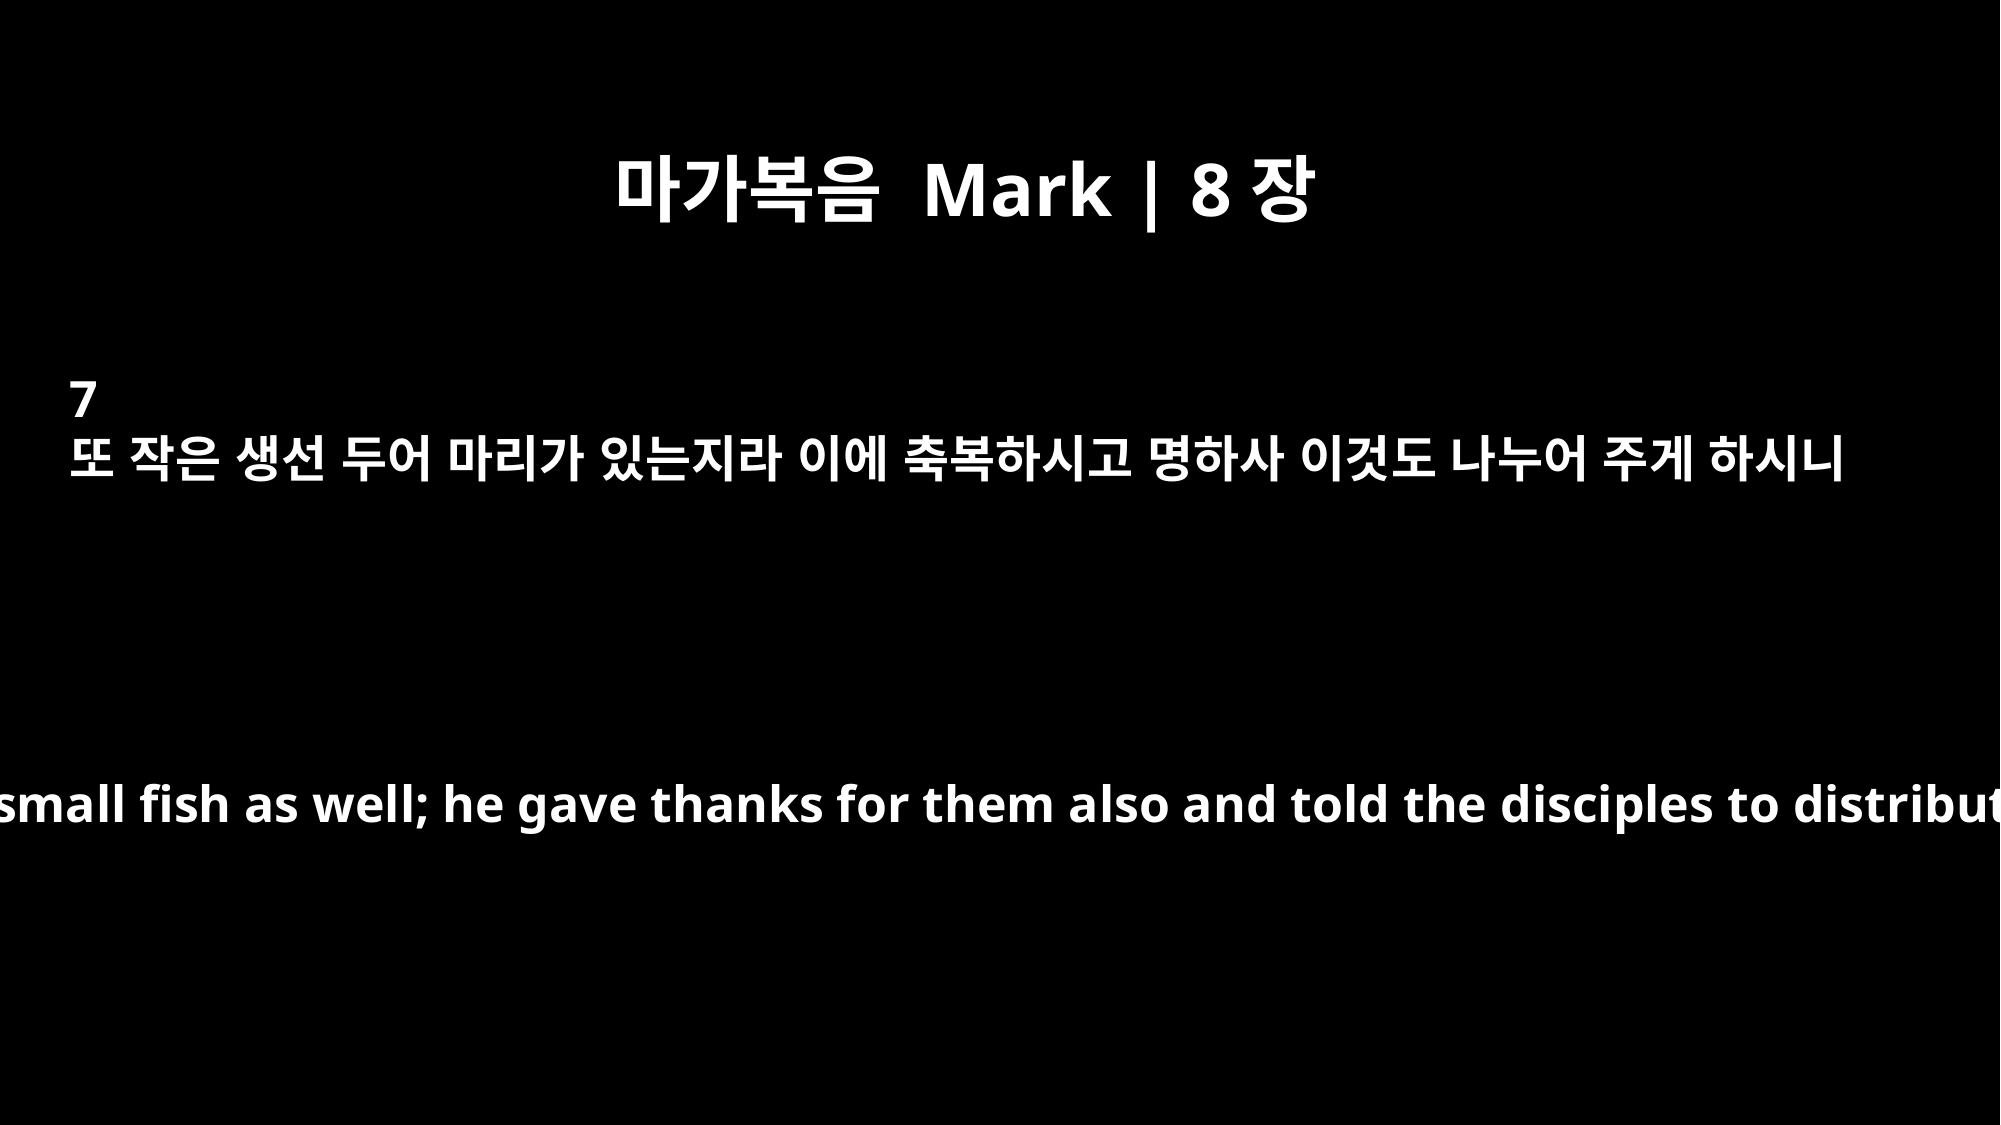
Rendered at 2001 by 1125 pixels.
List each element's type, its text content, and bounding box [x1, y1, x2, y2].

text_box 7 또 작은 생선 두어 마리가 있는지라 이에 축복하시고 명하사 이것도 나누어 주게 하시니 [54, 359, 1863, 495]
text_box They had a few small fish as well; he gave thanks for them also and told the disciples to distribute them. [0, 764, 2000, 840]
text_box 마가복음 Mark | 8장 [599, 136, 1333, 239]
